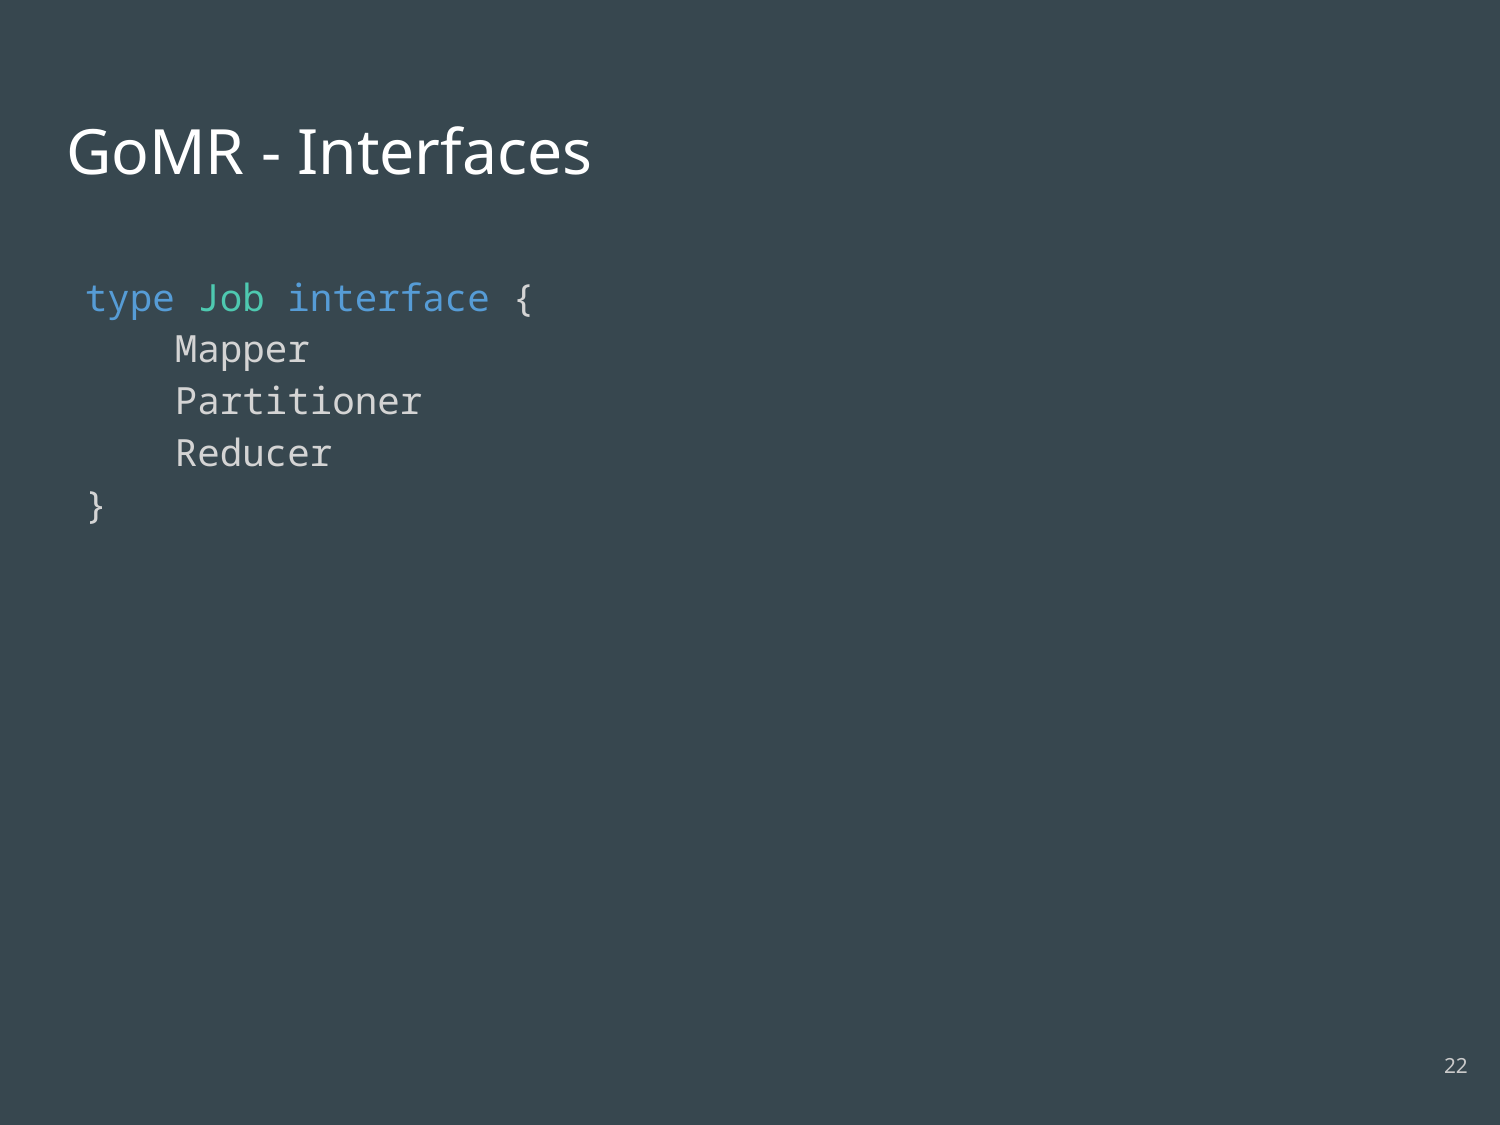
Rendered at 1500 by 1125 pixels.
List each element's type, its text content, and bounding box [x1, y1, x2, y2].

list type Job interface { Mapper Partitioner Reducer } [51, 252, 1449, 1000]
title GoMR - Interfaces [51, 97, 1449, 223]
slide_number 22 [1392, 1023, 1483, 1110]
